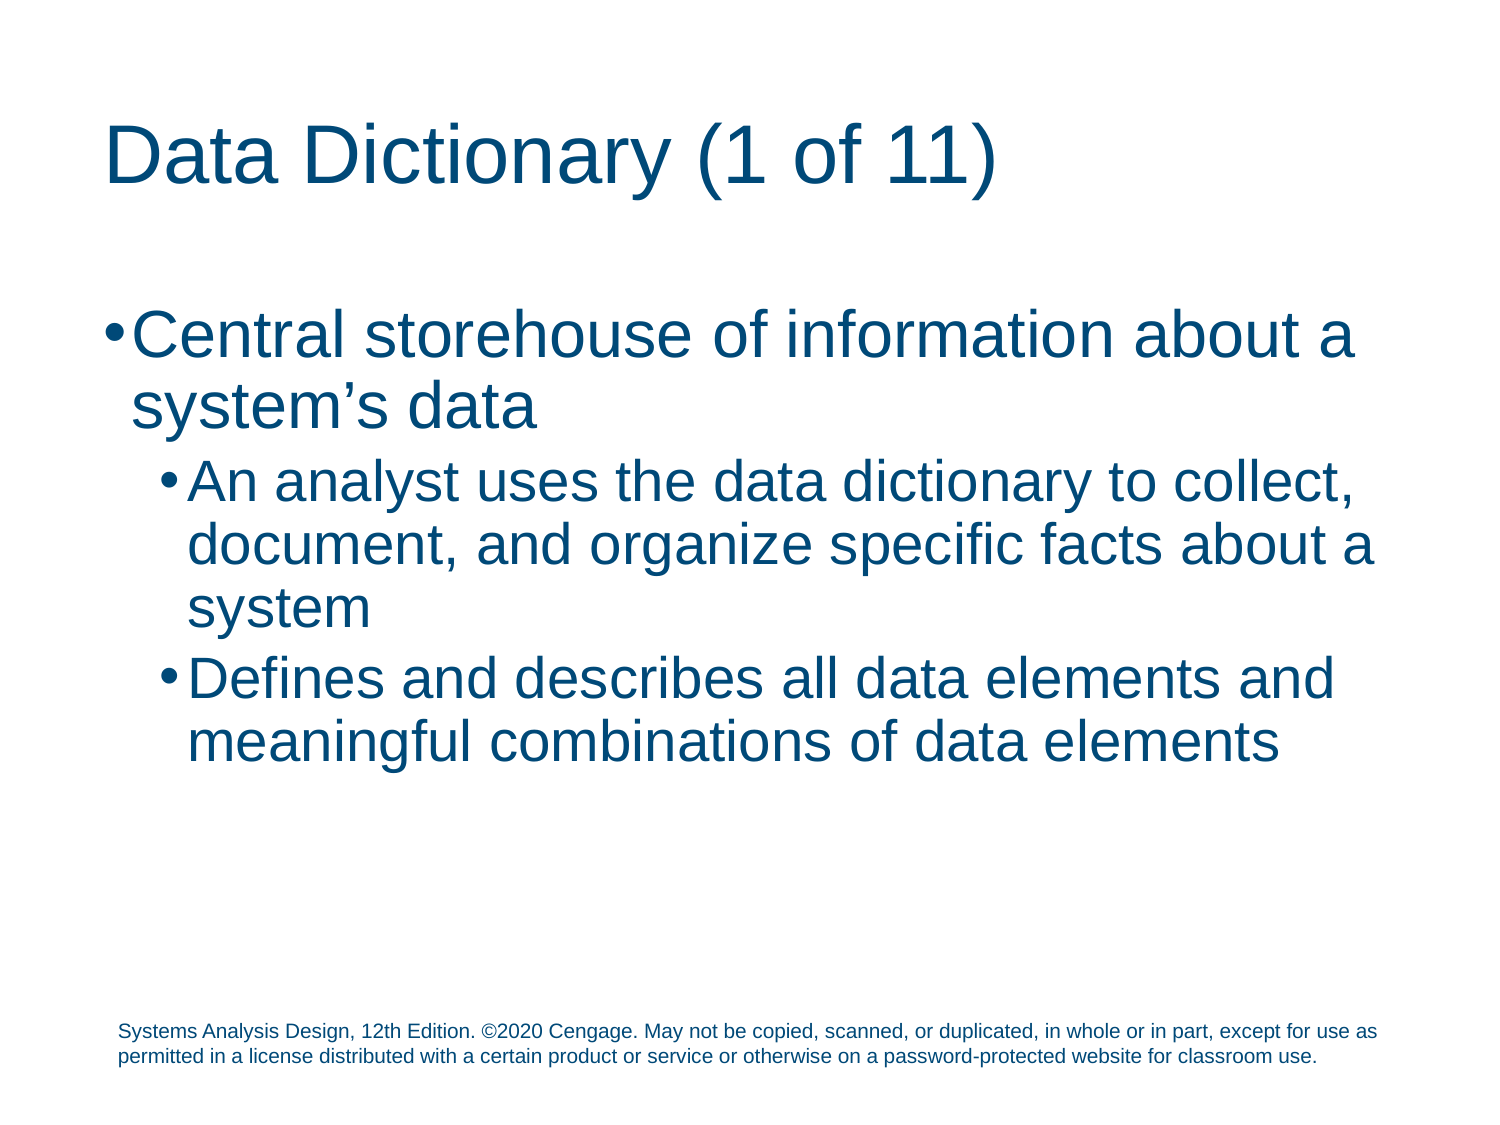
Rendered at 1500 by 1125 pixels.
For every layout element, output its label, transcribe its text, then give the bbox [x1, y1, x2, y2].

list Central storehouse of information about a system’s data An analyst uses the data dictionary to collect, document, and organize specific facts about a system Defines and describes all data elements and meaningful combinations of data elements [103, 299, 1397, 1009]
title Data Dictionary (1 of 11) [103, 111, 1397, 243]
footer Systems Analysis Design, 12th Edition. ©2020 Cengage. May not be copied, scanned, or duplicated, in whole or in part, except for use as permitted in a license distributed with a certain product or service or otherwise on a password-protected website for classroom use. [103, 1009, 1397, 1070]
